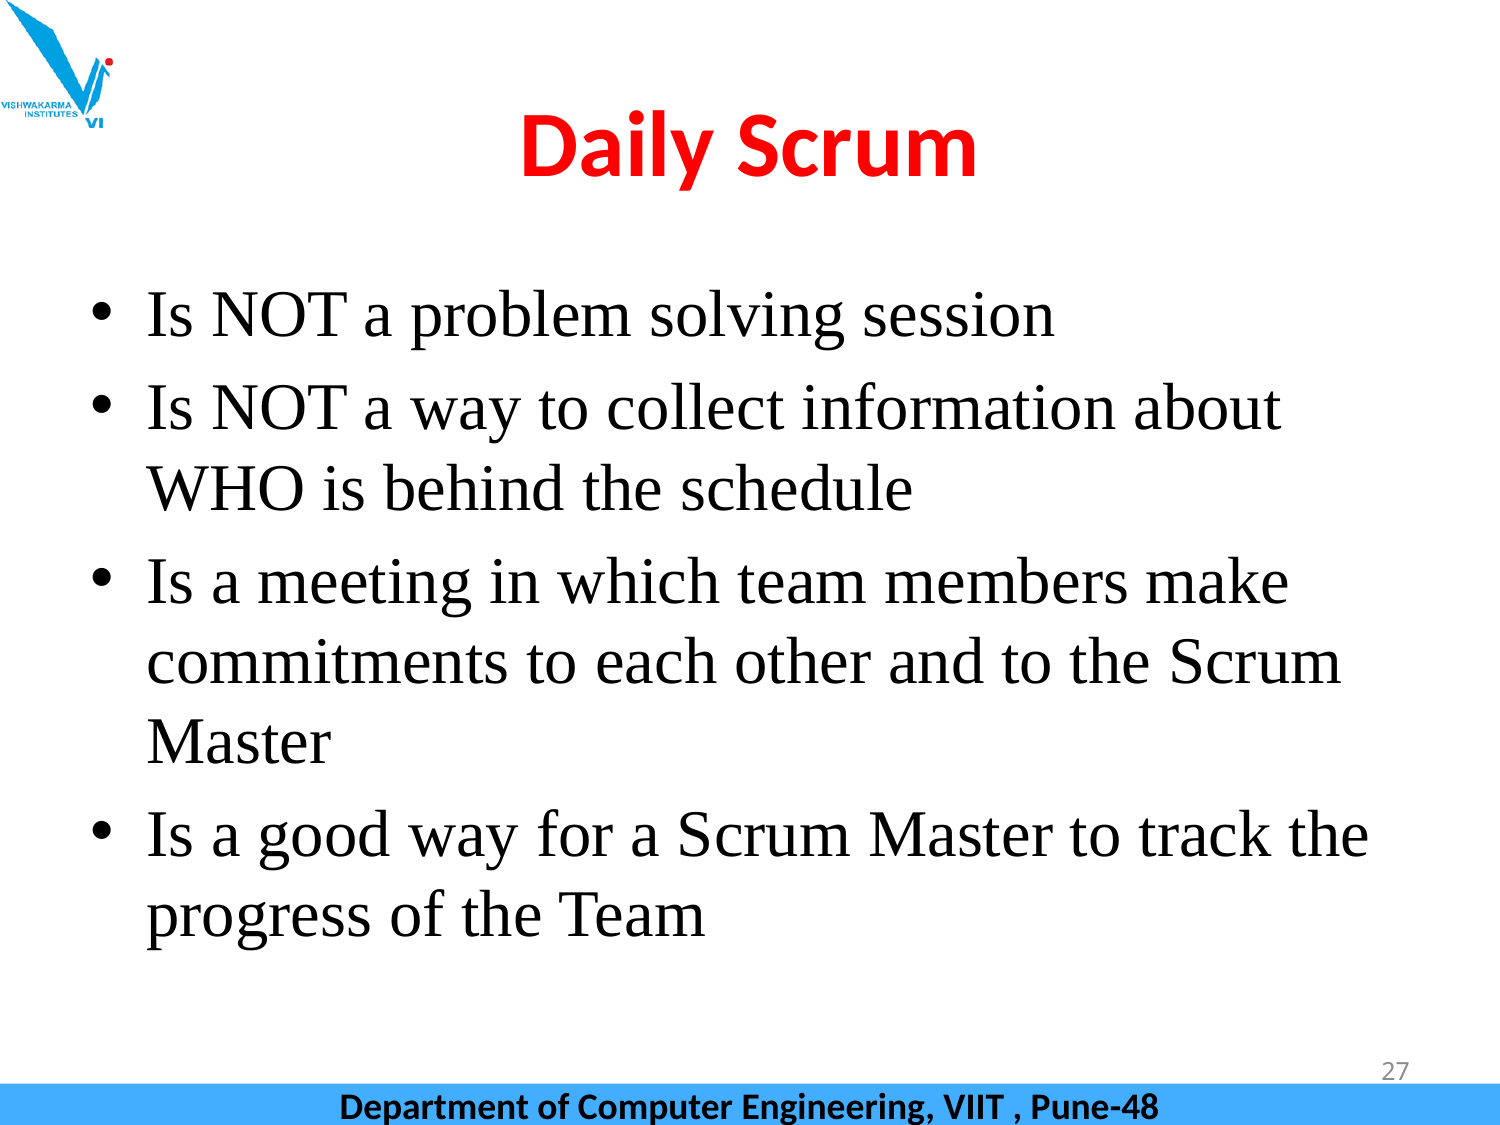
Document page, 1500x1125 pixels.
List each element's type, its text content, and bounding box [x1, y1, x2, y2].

title Daily Scrum [75, 45, 1425, 233]
picture [0, 0, 121, 135]
text_box Department of Computer Engineering, VIIT , Pune-48 [0, 1082, 1500, 1125]
slide_number 27 [1074, 1042, 1425, 1082]
list Is NOT a problem solving session Is NOT a way to collect information about WHO is behind the schedule Is a meeting in which team members make commitments to each other and to the Scrum Master Is a good way for a Scrum Master to track the progress of the Team [75, 262, 1425, 1005]
